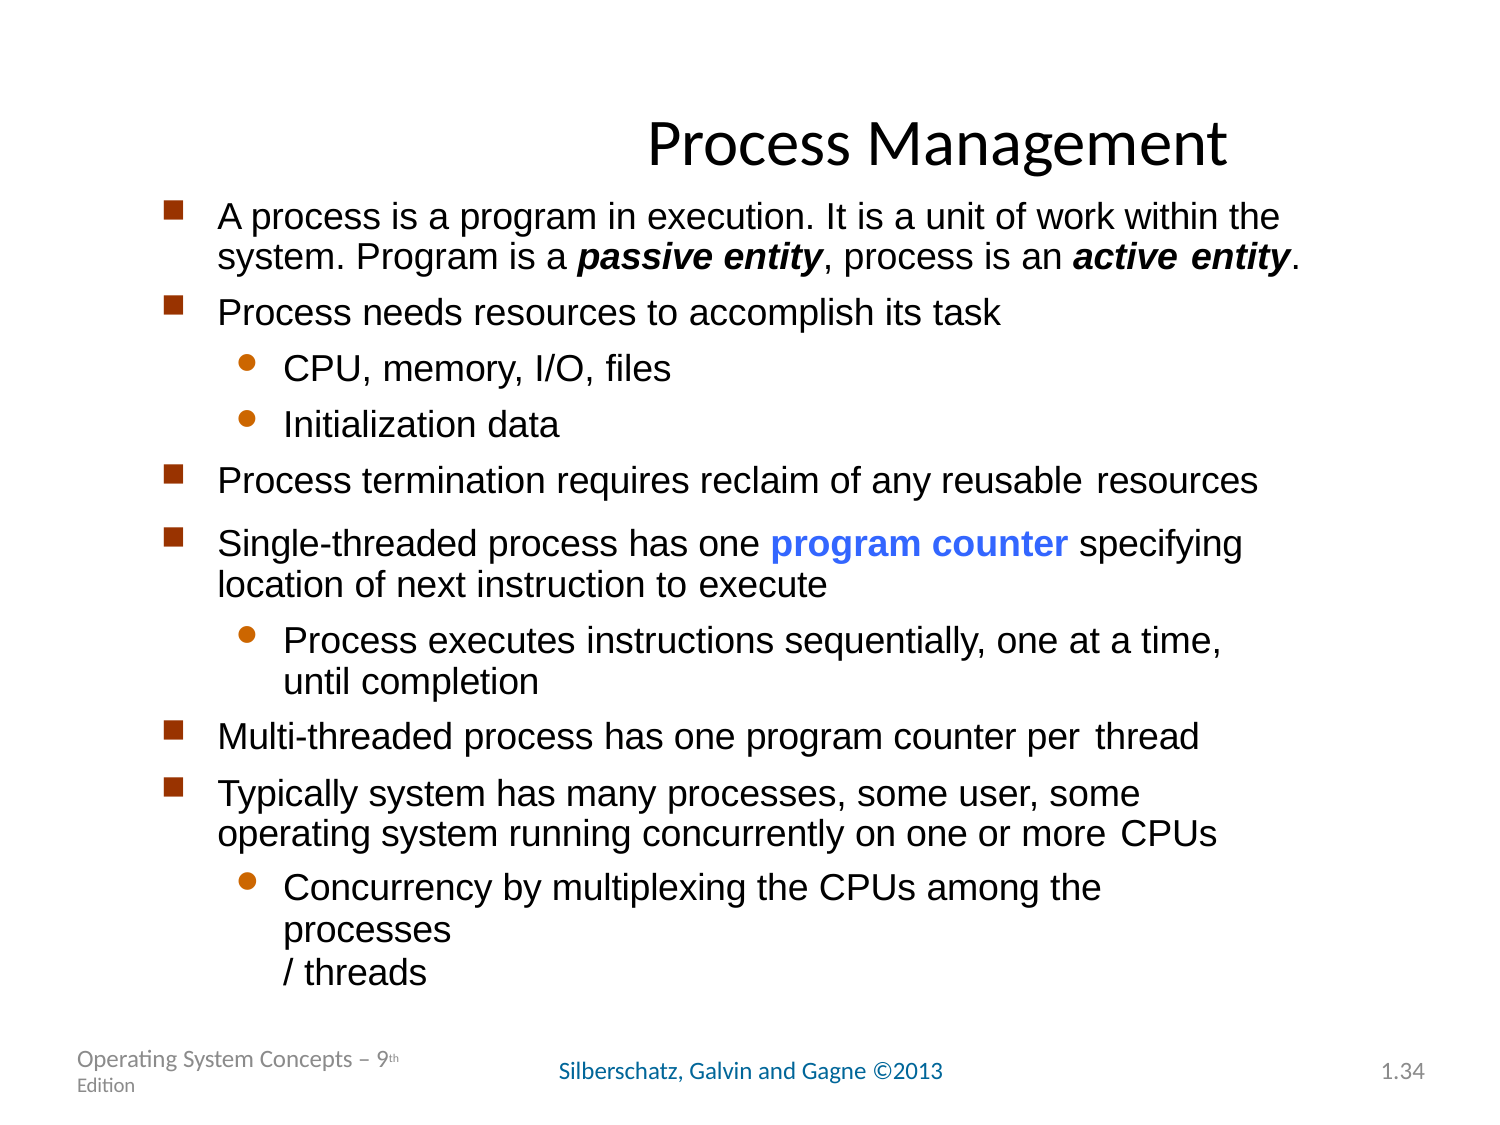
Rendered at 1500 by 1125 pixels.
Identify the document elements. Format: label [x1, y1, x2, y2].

slide_number [1074, 746, 1425, 1125]
footer [512, 994, 988, 1125]
slide_number [75, 746, 425, 1125]
text_box [158, 196, 1309, 994]
title [75, 44, 1425, 233]
